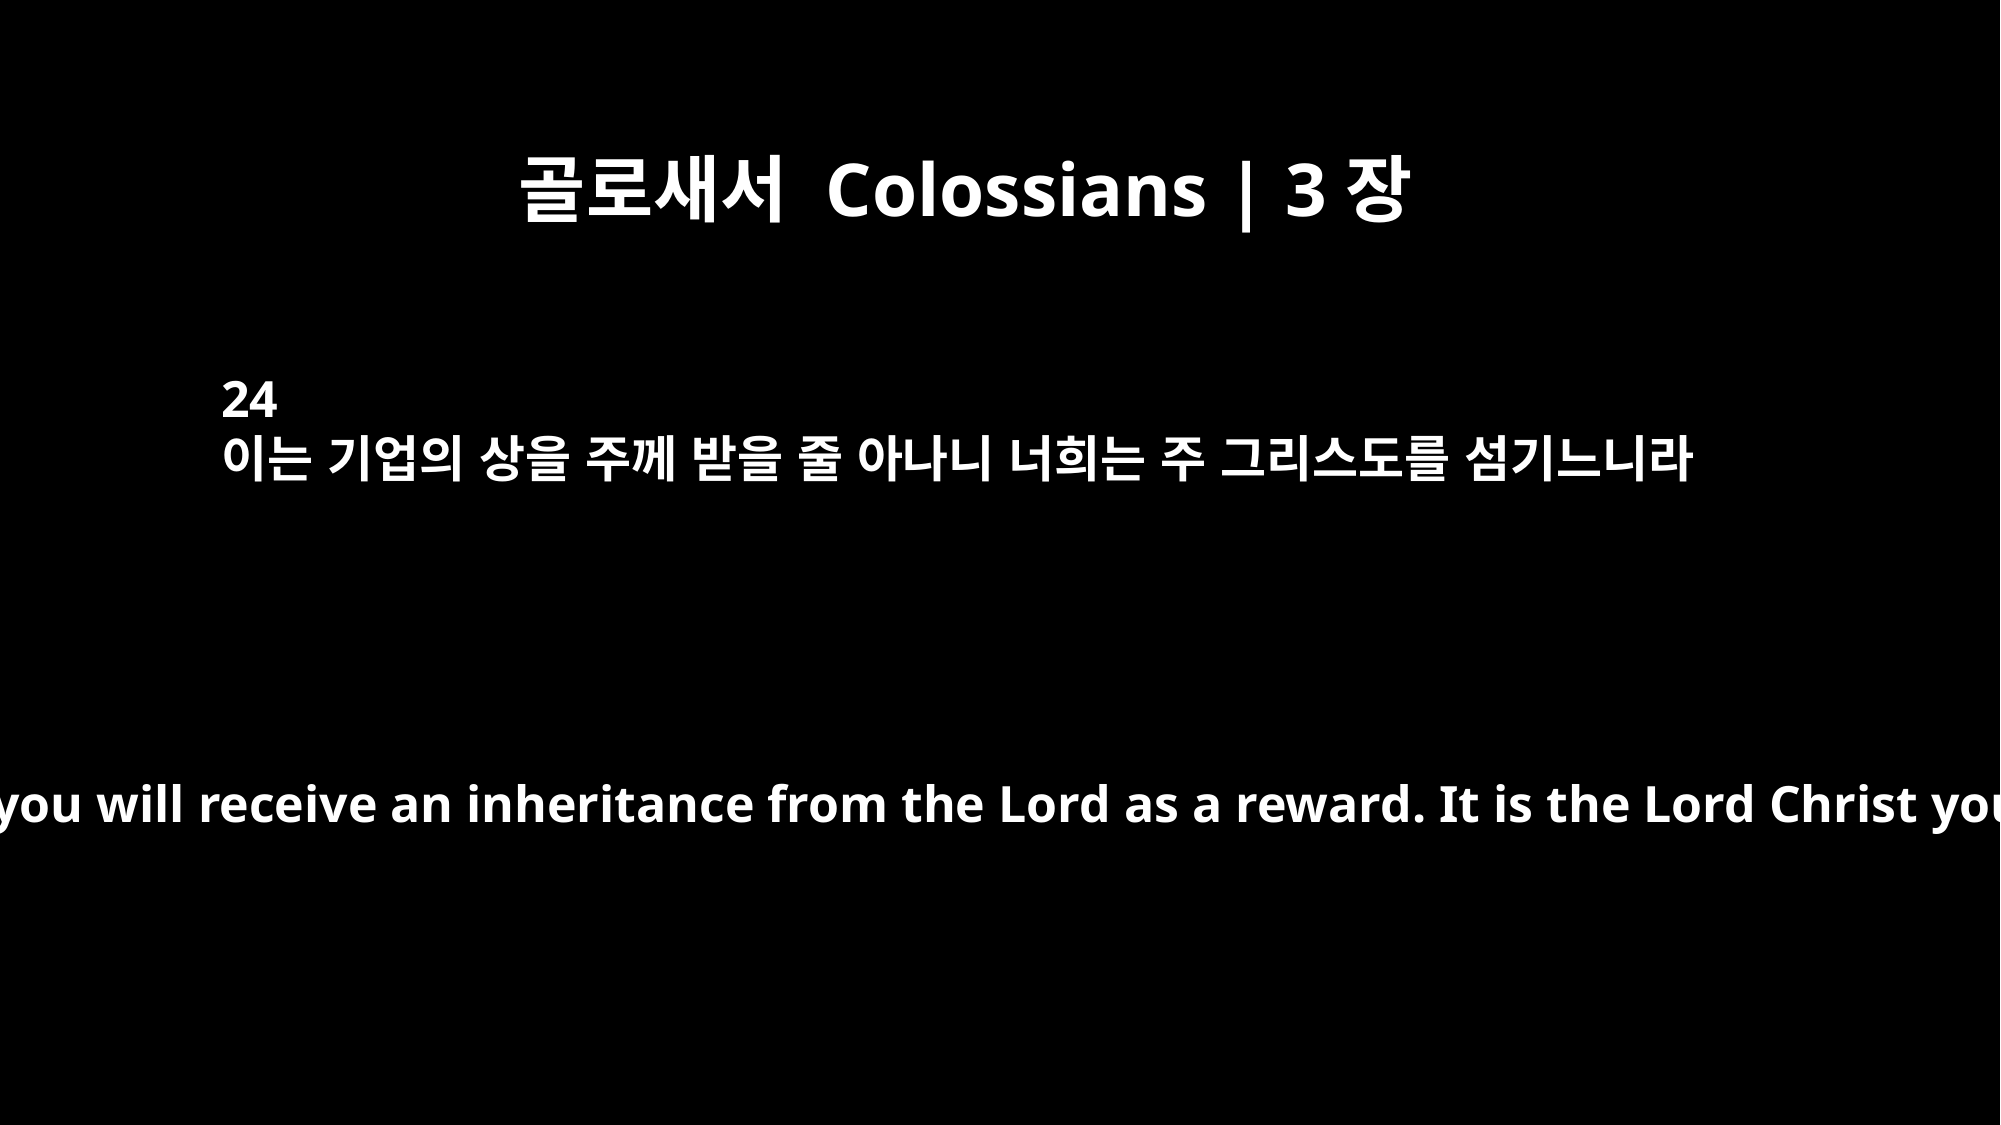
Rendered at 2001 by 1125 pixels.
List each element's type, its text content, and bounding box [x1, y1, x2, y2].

text_box 골로새서 Colossians | 3장 [504, 136, 1428, 239]
text_box 24 이는 기업의 상을 주께 받을 줄 아나니 너희는 주 그리스도를 섬기느니라 [206, 359, 1711, 495]
text_box since you know that you will receive an inheritance from the Lord as a reward. It is the Lord Christ you are serving. [0, 764, 2000, 840]
